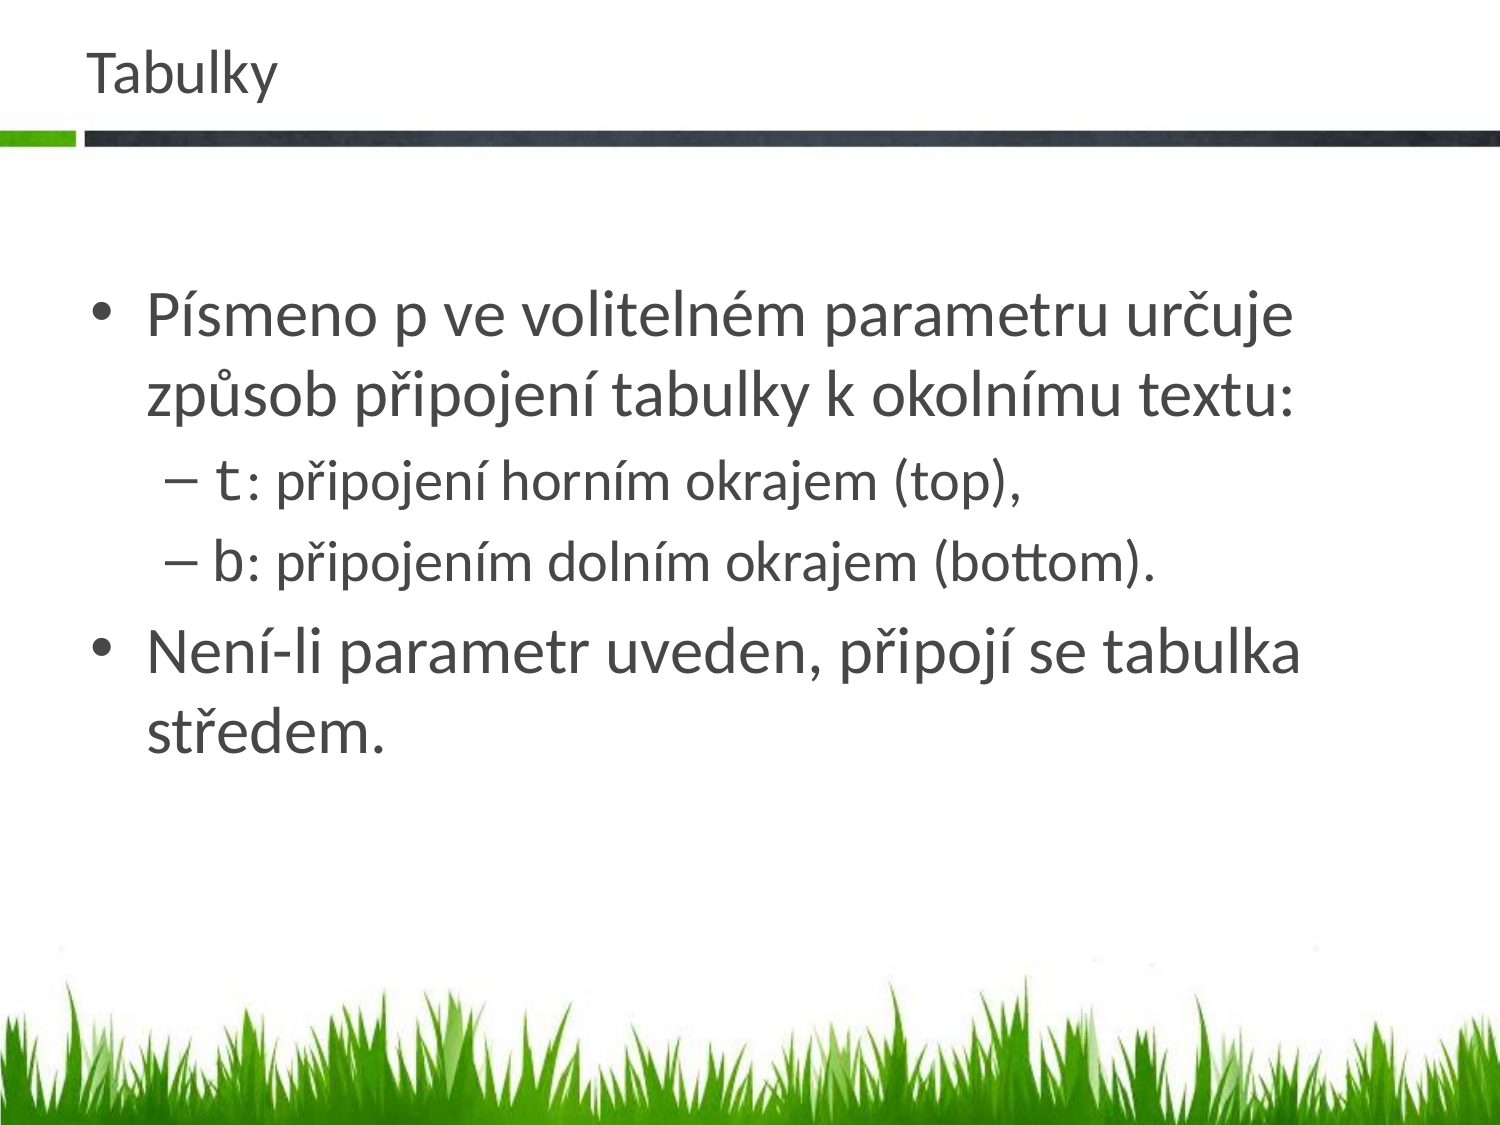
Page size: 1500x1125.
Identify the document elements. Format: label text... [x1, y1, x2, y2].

picture [0, 0, 1500, 1125]
title Tabulky [71, 12, 1450, 125]
list Písmeno p ve volitelném parametru určuje způsob připojení tabulky k okolnímu textu: t: připojení horním okrajem (top), b: připojením dolním okrajem (bottom). Není-li parametr uveden, připojí se tabulka středem. [75, 262, 1425, 1005]
